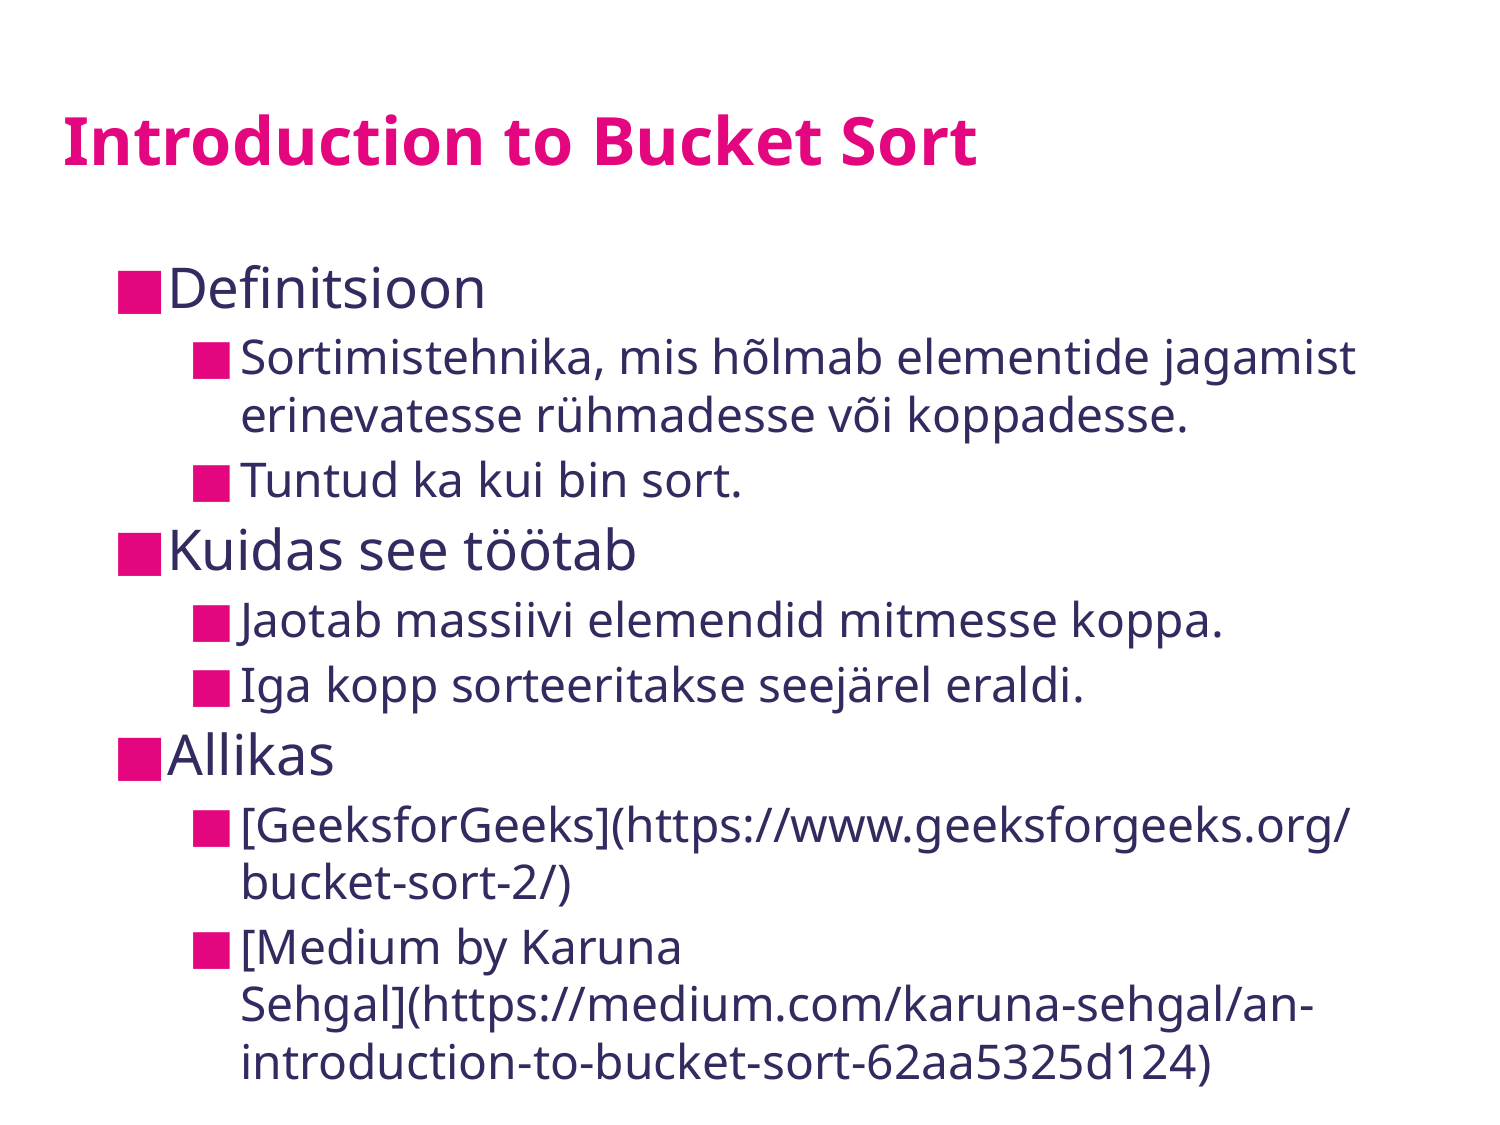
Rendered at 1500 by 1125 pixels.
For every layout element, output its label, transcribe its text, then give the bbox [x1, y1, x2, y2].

title Introduction to Bucket Sort [48, 45, 1399, 233]
list Definitsioon Sortimistehnika, mis hõlmab elementide jagamist erinevatesse rühmadesse või koppadesse. Tuntud ka kui bin sort. Kuidas see töötab Jaotab massiivi elemendid mitmesse koppa. Iga kopp sorteeritakse seejärel eraldi. Allikas [GeeksforGeeks](https://www.geeksforgeeks.org/bucket-sort-2/) [Medium by Karuna Sehgal](https://medium.com/karuna-sehgal/an-introduction-to-bucket-sort-62aa5325d124) [75, 244, 1425, 987]
